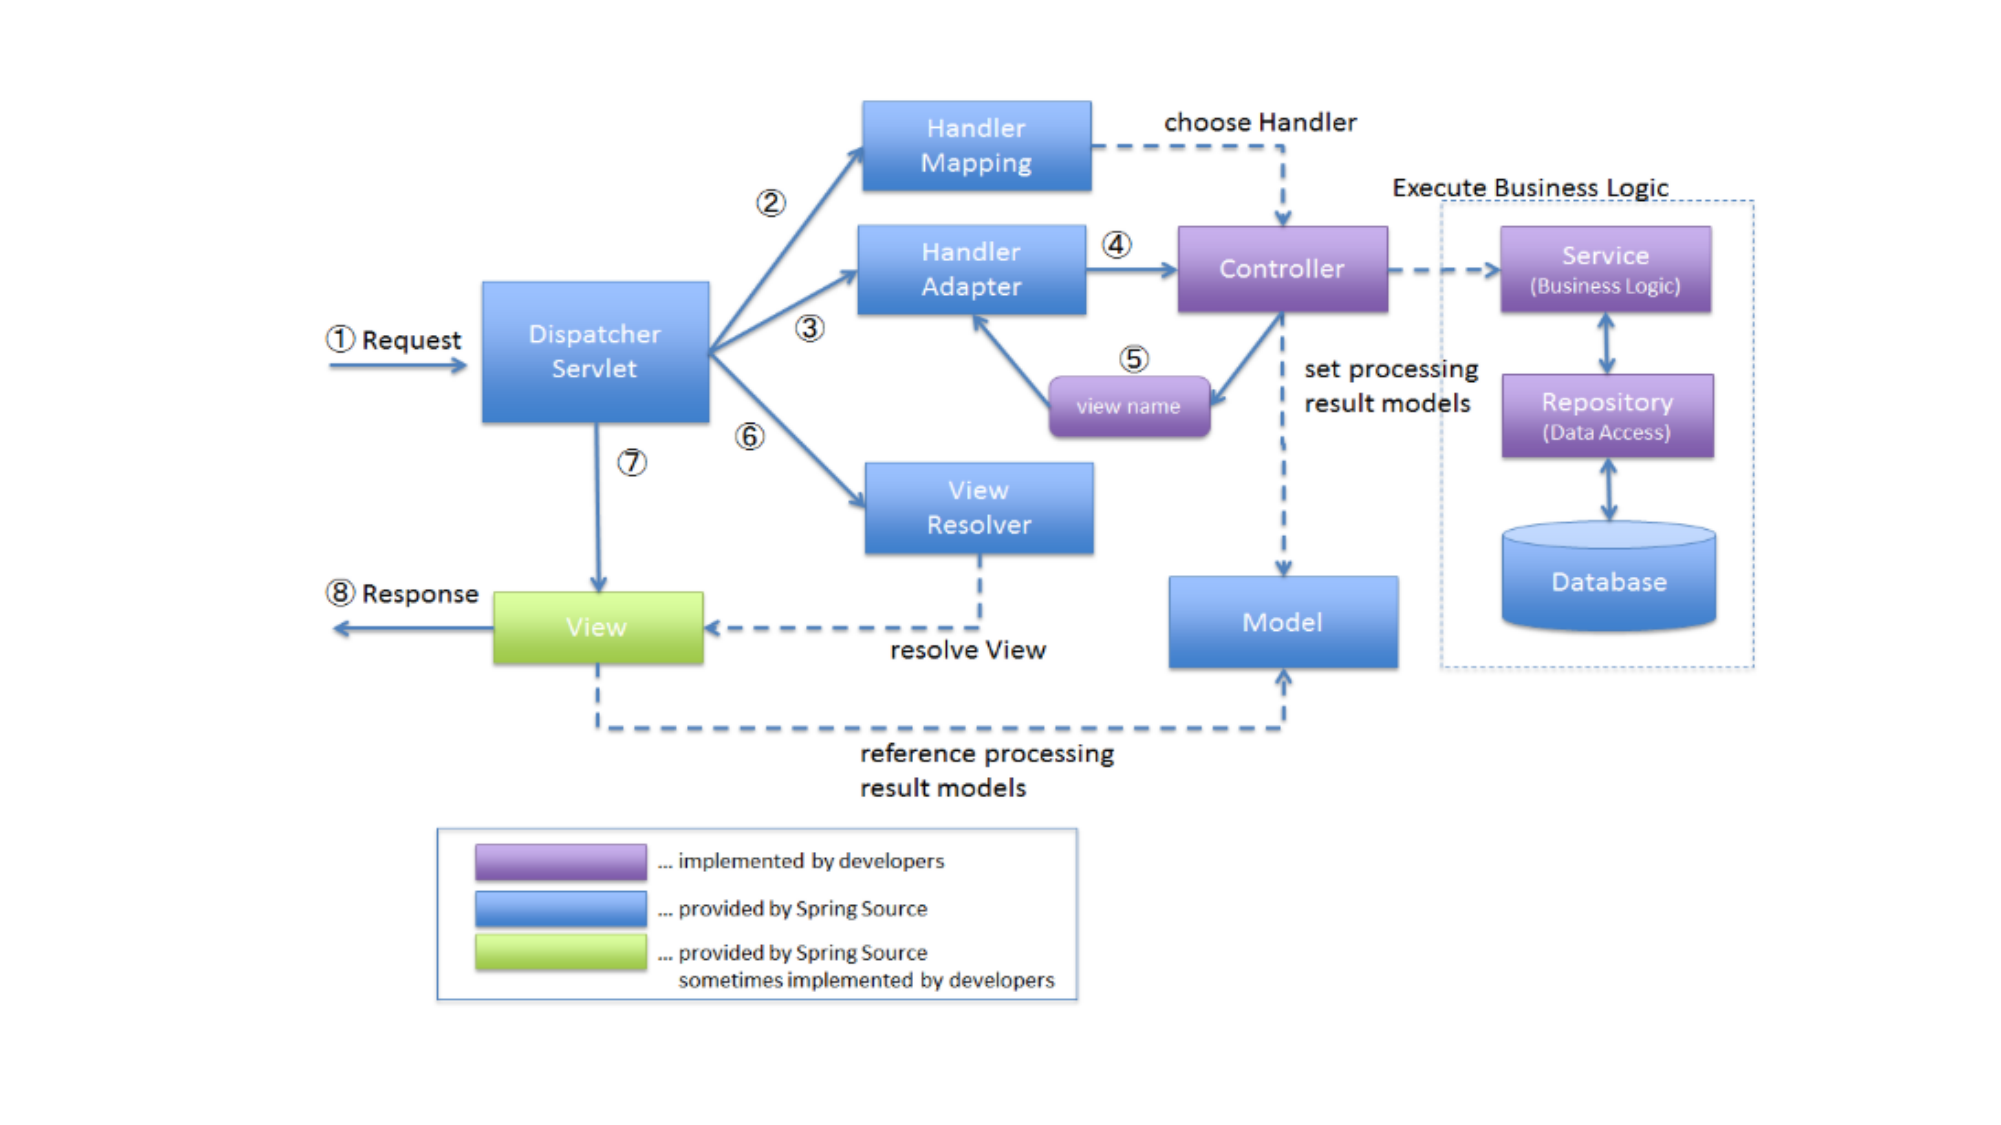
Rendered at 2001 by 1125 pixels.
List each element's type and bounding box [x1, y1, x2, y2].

picture [243, 66, 1885, 1032]
